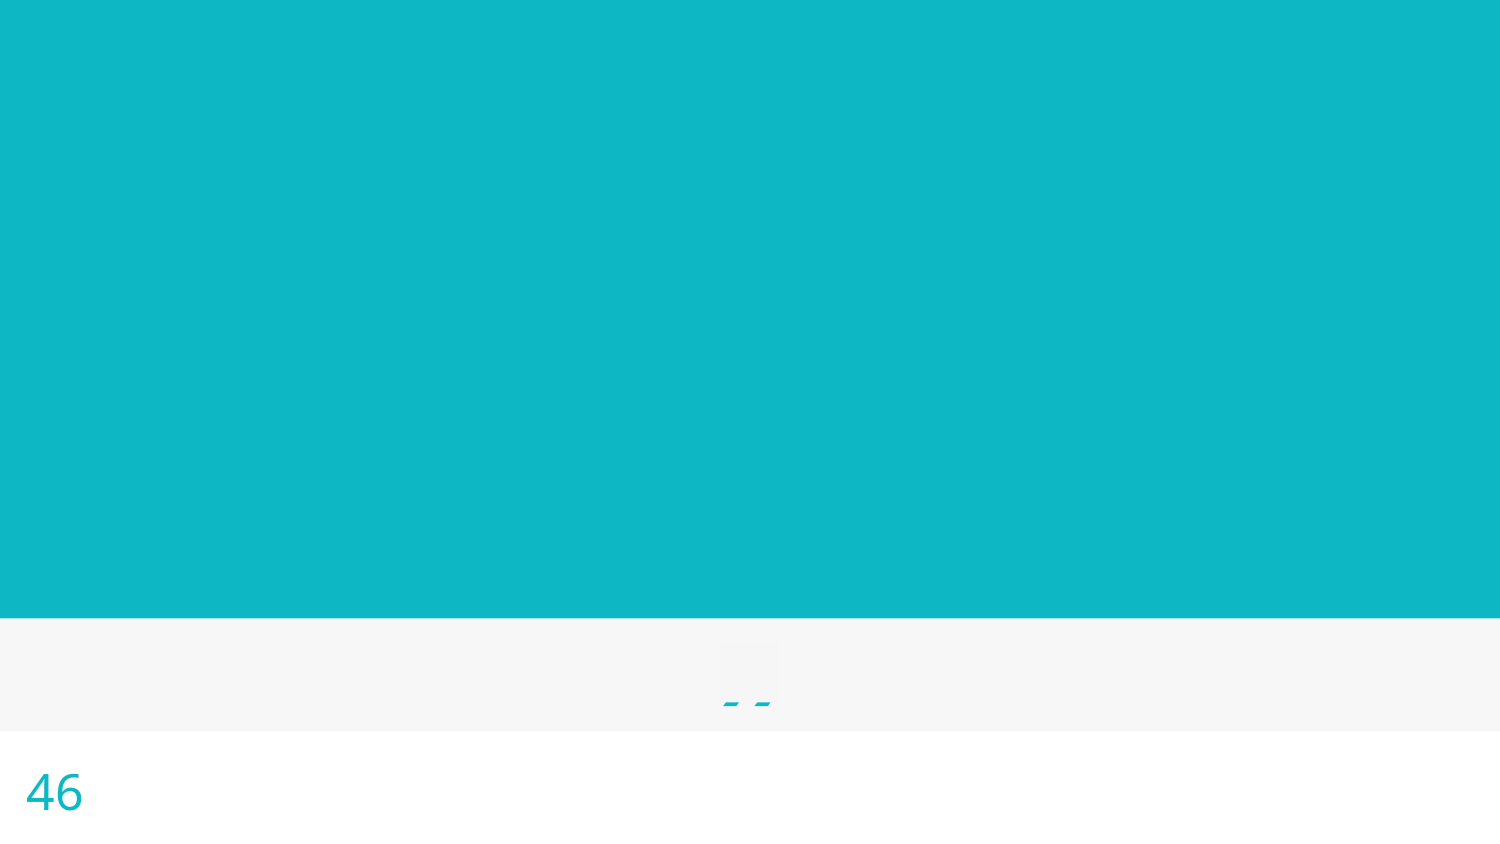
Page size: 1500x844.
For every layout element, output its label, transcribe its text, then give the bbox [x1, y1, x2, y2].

text_box [718, 641, 782, 704]
slide_number 46 [0, 561, 110, 844]
